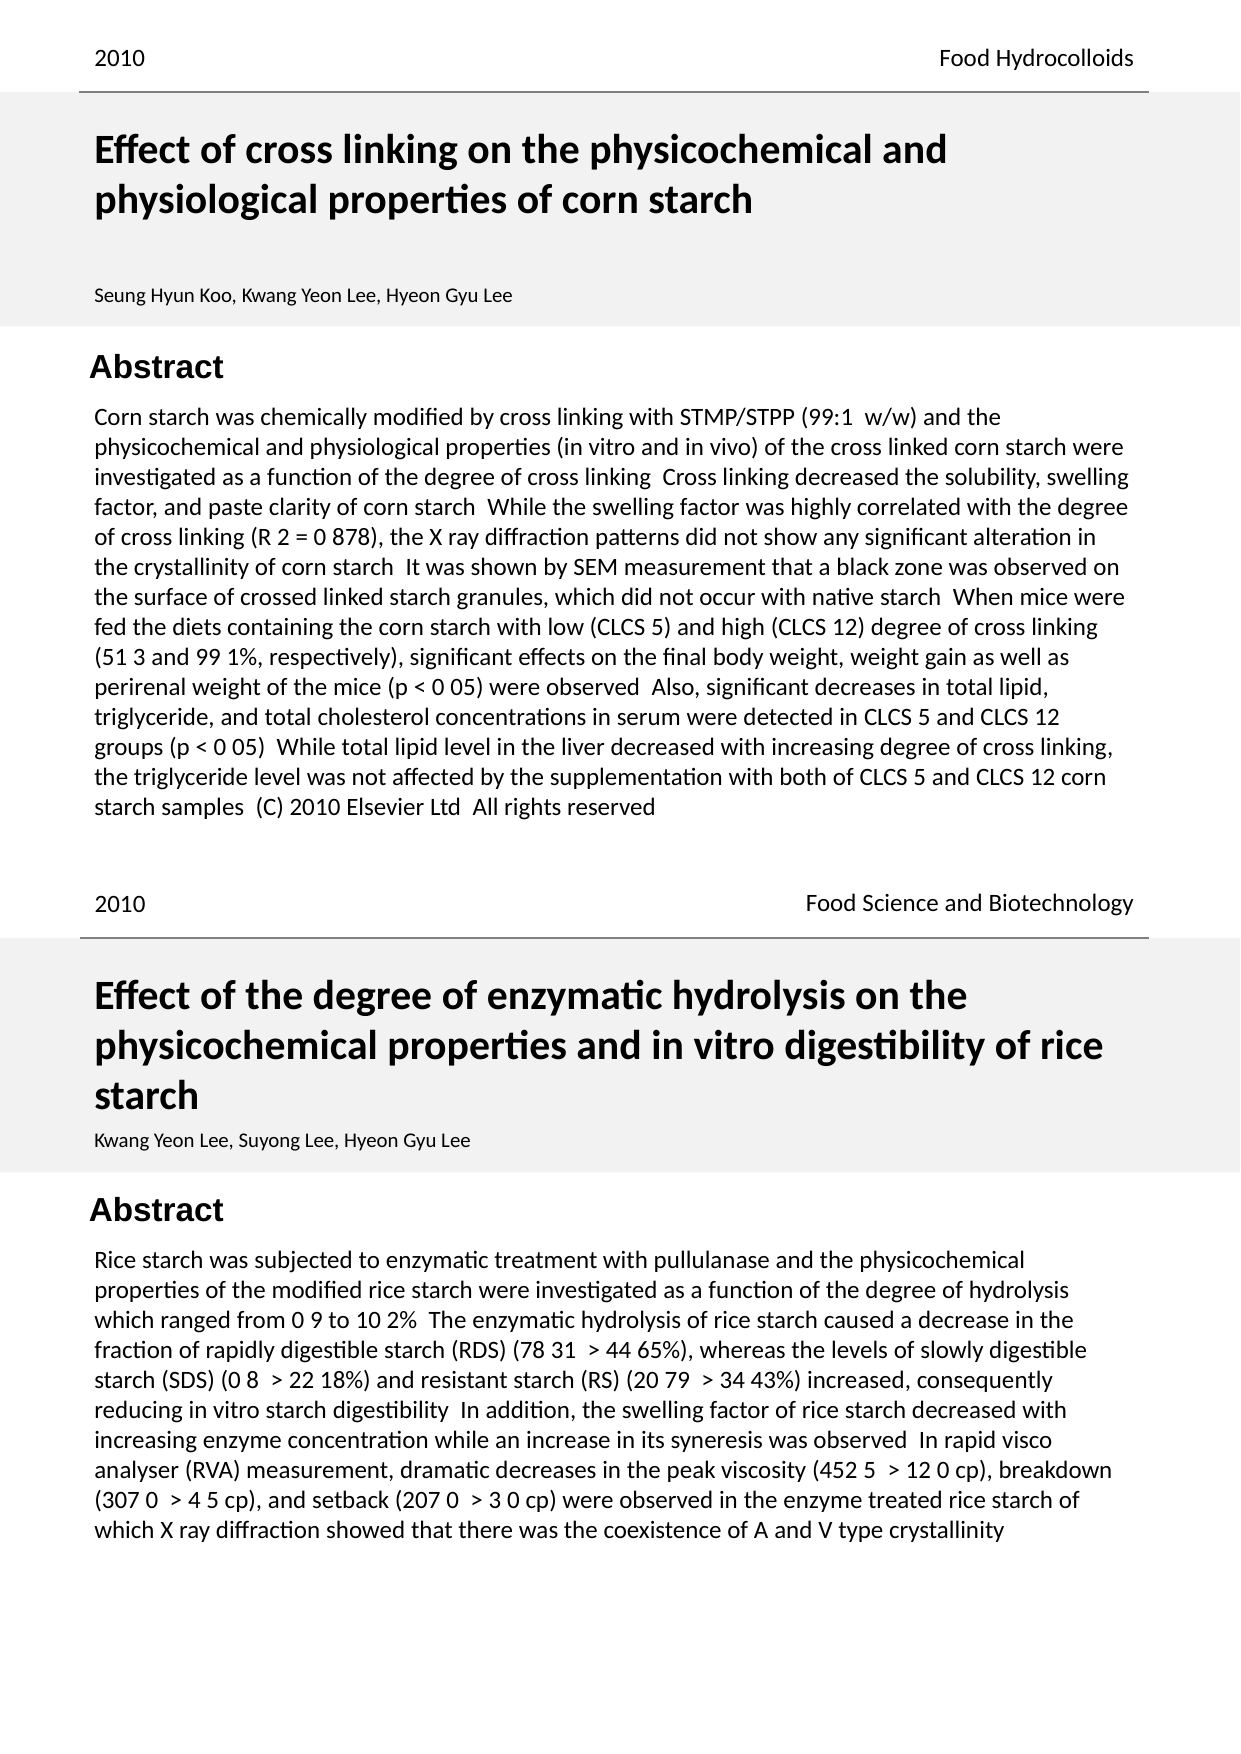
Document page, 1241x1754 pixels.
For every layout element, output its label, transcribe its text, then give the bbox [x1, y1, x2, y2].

list Effect of cross linking on the physicochemical and physiological properties of corn starch [79, 114, 1148, 255]
list Seung Hyun Koo, Kwang Yeon Lee, Hyeon Gyu Lee [79, 268, 1150, 324]
list Food Science and Biotechnology [620, 875, 1150, 931]
list Kwang Yeon Lee, Suyong Lee, Hyeon Gyu Lee [79, 1113, 1150, 1169]
list 2010 [79, 876, 408, 932]
list 2010 [79, 30, 408, 86]
list Rice starch was subjected to enzymatic treatment with pullulanase and the physicochemical properties of the modified rice starch were investigated as a function of the degree of hydrolysis which ranged from 0 9 to 10 2% The enzymatic hydrolysis of rice starch caused a decrease in the fraction of rapidly digestible starch (RDS) (78 31 > 44 65%), whereas the levels of slowly digestible starch (SDS) (0 8 > 22 18%) and resistant starch (RS) (20 79 > 34 43%) increased, consequently reducing in vitro starch digestibility In addition, the swelling factor of rice starch decreased with increasing enzyme concentration while an increase in its syneresis was observed In rapid visco analyser (RVA) measurement, dramatic decreases in the peak viscosity (452 5 > 12 0 cp), breakdown (307 0 > 4 5 cp), and setback (207 0 > 3 0 cp) were observed in the enzyme treated rice starch of which X ray diffraction showed that there was the coexistence of A and V type crystallinity [79, 1236, 1150, 1664]
list Corn starch was chemically modified by cross linking with STMP/STPP (99:1 w/w) and the physicochemical and physiological properties (in vitro and in vivo) of the cross linked corn starch were investigated as a function of the degree of cross linking Cross linking decreased the solubility, swelling factor, and paste clarity of corn starch While the swelling factor was highly correlated with the degree of cross linking (R 2 = 0 878), the X ray diffraction patterns did not show any significant alteration in the crystallinity of corn starch It was shown by SEM measurement that a black zone was observed on the surface of crossed linked starch granules, which did not occur with native starch When mice were fed the diets containing the corn starch with low (CLCS 5) and high (CLCS 12) degree of cross linking (51 3 and 99 1%, respectively), significant effects on the final body weight, weight gain as well as perirenal weight of the mice (p < 0 05) were observed Also, significant decreases in total lipid, triglyceride, and total cholesterol concentrations in serum were detected in CLCS 5 and CLCS 12 groups (p < 0 05) While total lipid level in the liver decreased with increasing degree of cross linking, the triglyceride level was not affected by the supplementation with both of CLCS 5 and CLCS 12 corn starch samples (C) 2010 Elsevier Ltd All rights reserved [79, 393, 1150, 824]
list Food Hydrocolloids [620, 30, 1150, 86]
list Effect of the degree of enzymatic hydrolysis on the physicochemical properties and in vitro digestibility of rice starch [79, 960, 1148, 1101]
